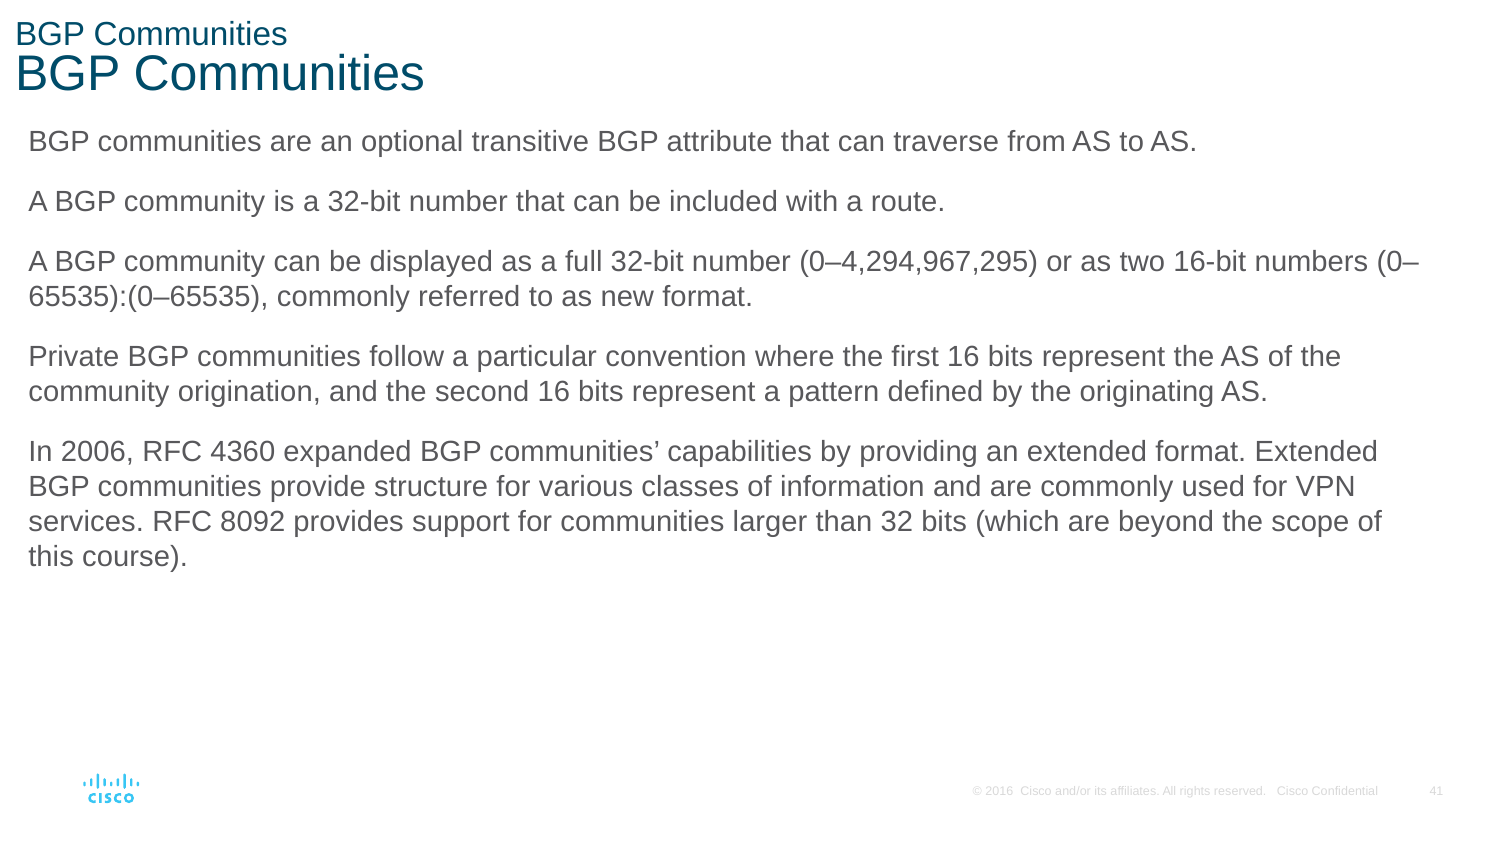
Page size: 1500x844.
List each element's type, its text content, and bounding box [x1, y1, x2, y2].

list BGP communities are an optional transitive BGP attribute that can traverse from AS to AS. A BGP community is a 32-bit number that can be included with a route. A BGP community can be displayed as a full 32-bit number (0–4,294,967,295) or as two 16-bit numbers (0–65535):(0–65535), commonly referred to as new format. Private BGP communities follow a particular convention where the first 16 bits represent the AS of the community origination, and the second 16 bits represent a pattern defined by the originating AS. In 2006, RFC 4360 expanded BGP communities’ capabilities by providing an extended format. Extended BGP communities provide structure for various classes of information and are commonly used for VPN services. RFC 8092 provides support for communities larger than 32 bits (which are beyond the scope of this course). [13, 114, 1439, 765]
title BGP Communities BGP Communities [0, 0, 1369, 121]
